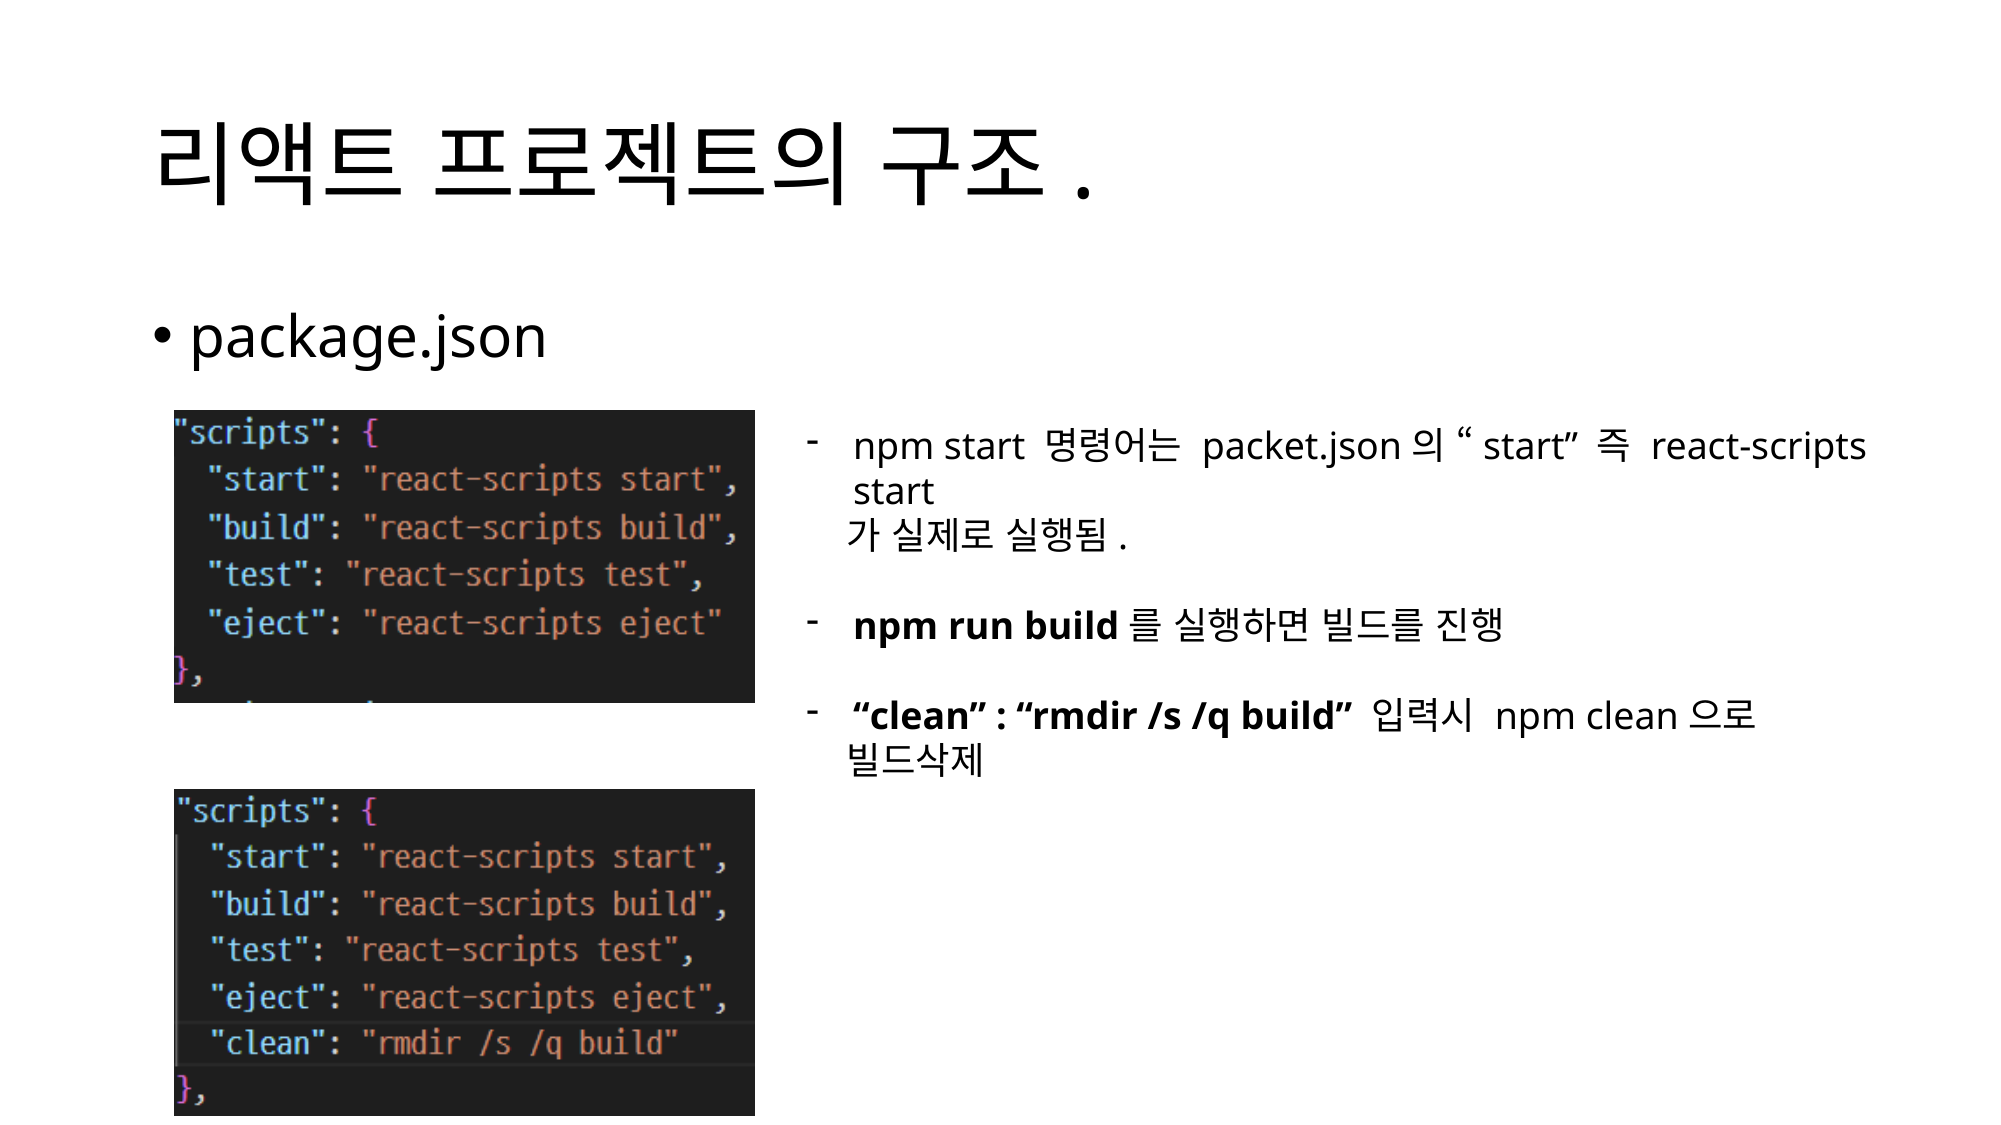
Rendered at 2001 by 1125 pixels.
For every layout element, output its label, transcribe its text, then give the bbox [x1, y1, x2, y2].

text_box npm start 명령어는 packet.json의 “start” 즉 react-scripts start 가 실제로 실행됨. npm run build를 실행하면 빌드를 진행 “clean” : “rmdir /s /q build” 입력시 npm clean으로 빌드삭제 [791, 414, 1919, 790]
title 리액트 프로젝트의 구조. [137, 59, 1863, 278]
picture [174, 410, 755, 703]
picture [174, 789, 755, 1116]
list package.json [137, 299, 1863, 1014]
